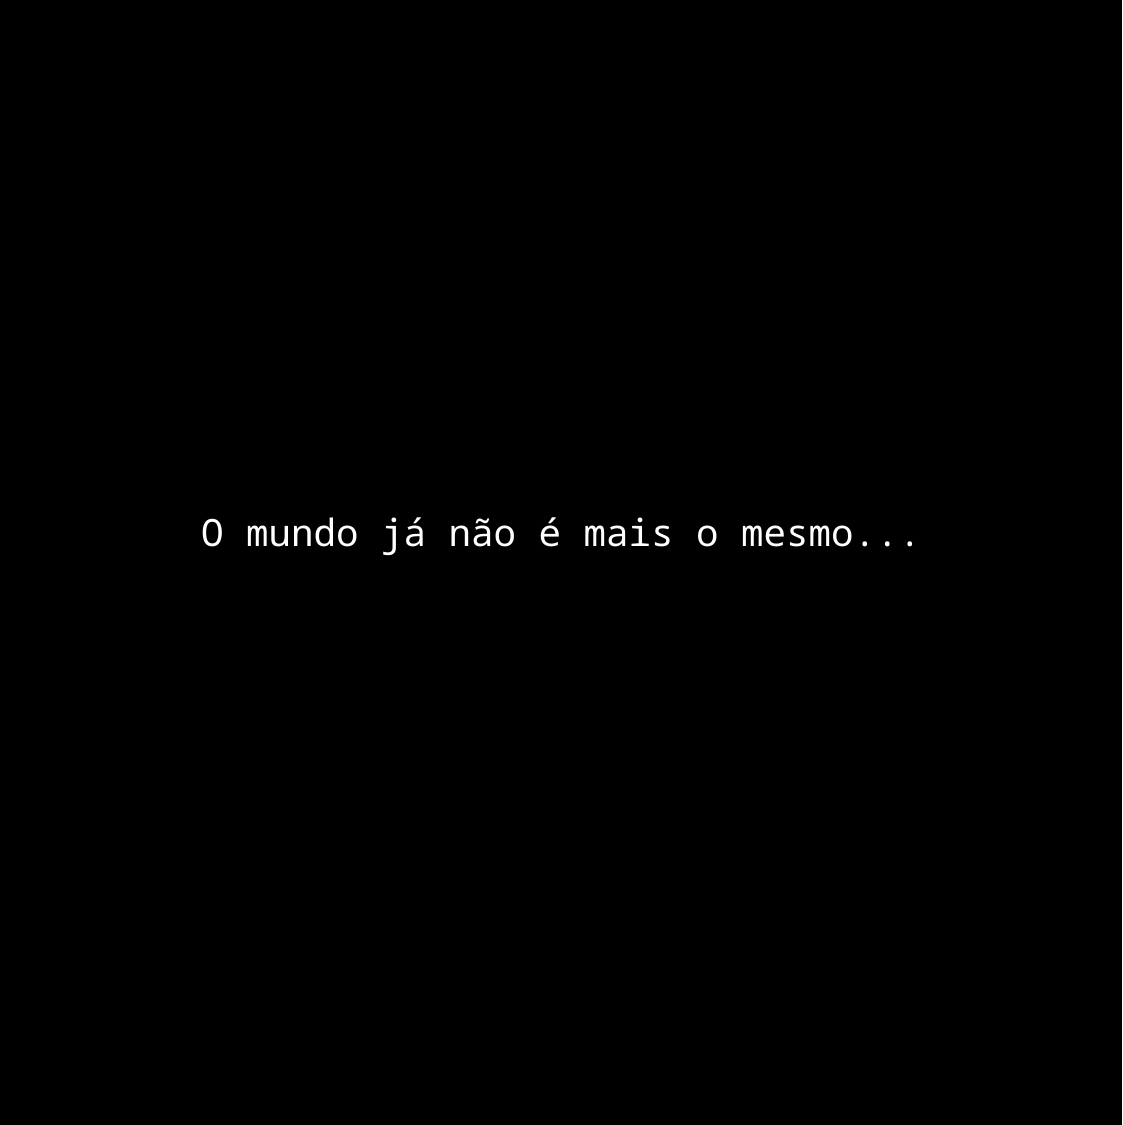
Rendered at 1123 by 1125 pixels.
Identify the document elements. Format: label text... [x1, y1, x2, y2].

text_box O mundo já não é mais o mesmo... [0, 501, 1123, 562]
